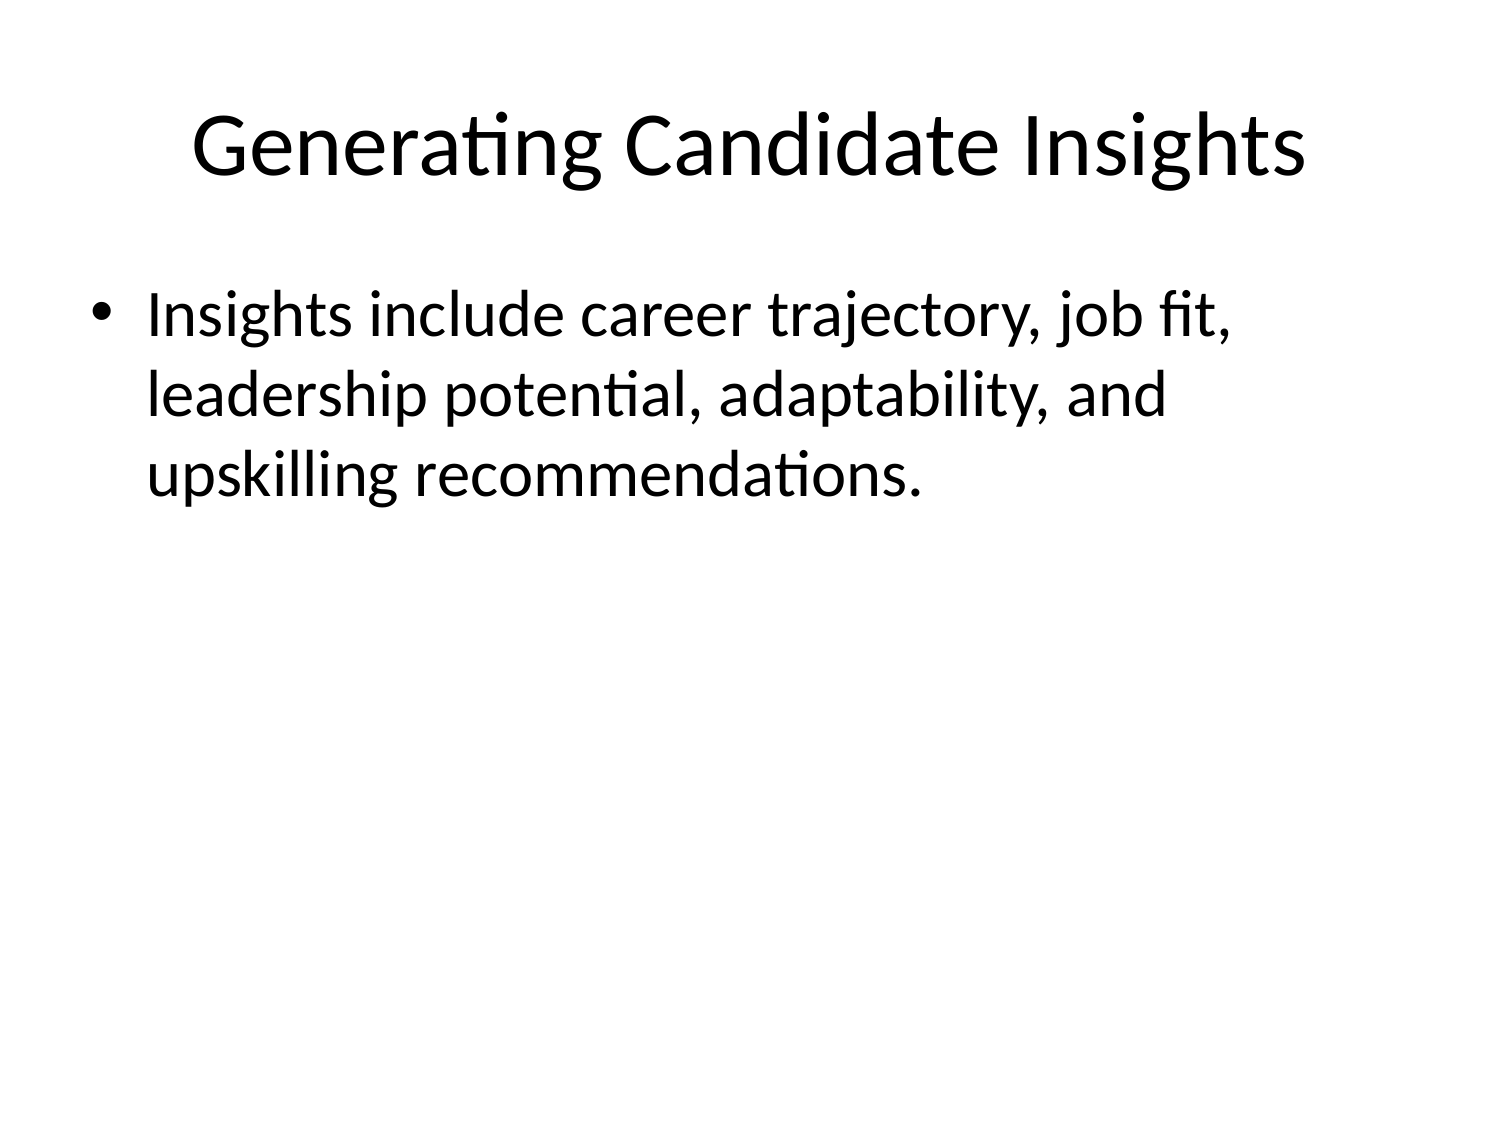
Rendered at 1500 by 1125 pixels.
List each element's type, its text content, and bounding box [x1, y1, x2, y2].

list Insights include career trajectory, job fit, leadership potential, adaptability, and upskilling recommendations. [75, 262, 1425, 1005]
title Generating Candidate Insights [75, 45, 1425, 233]
